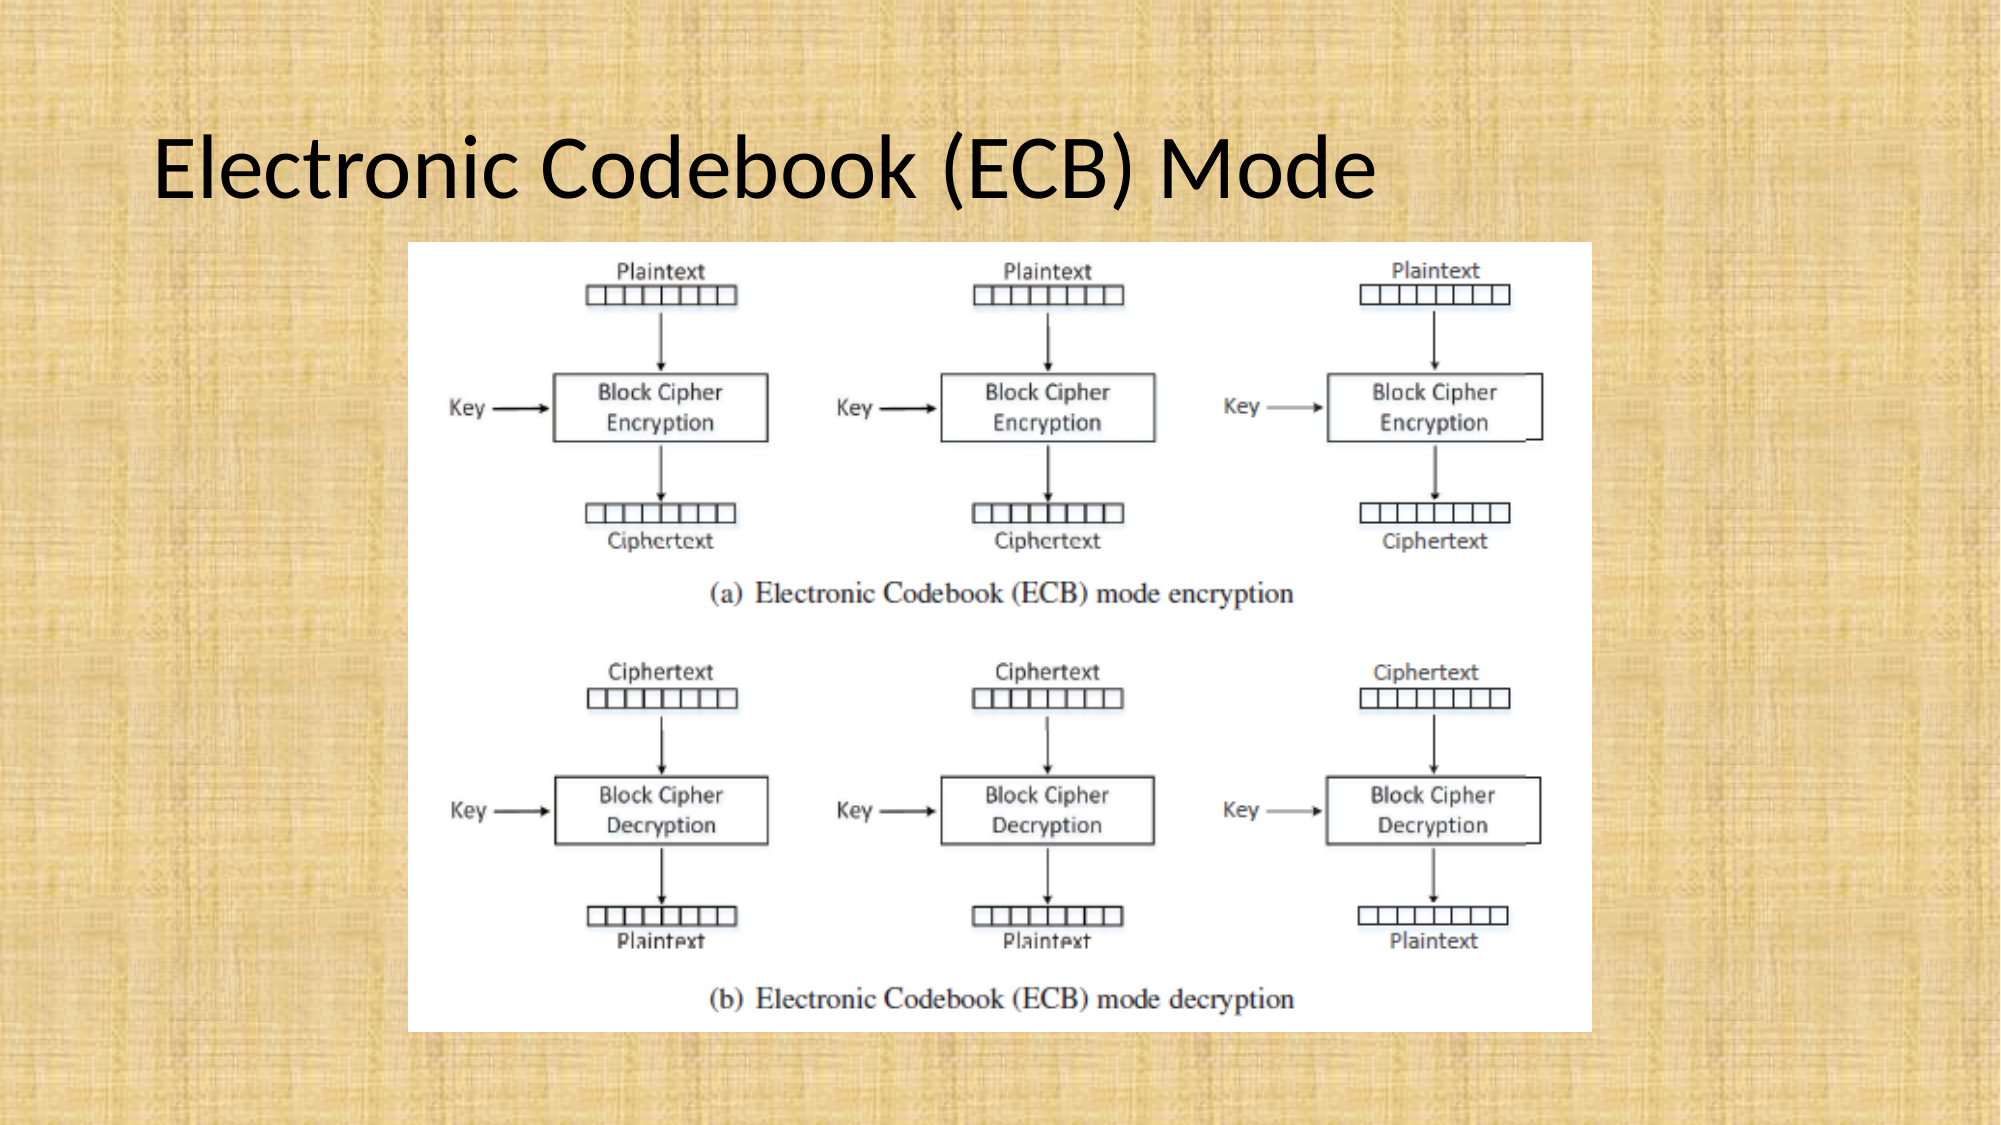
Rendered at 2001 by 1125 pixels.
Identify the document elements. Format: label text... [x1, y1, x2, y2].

picture [0, 0, 2001, 1125]
title Electronic Codebook (ECB) Mode [137, 59, 1863, 278]
